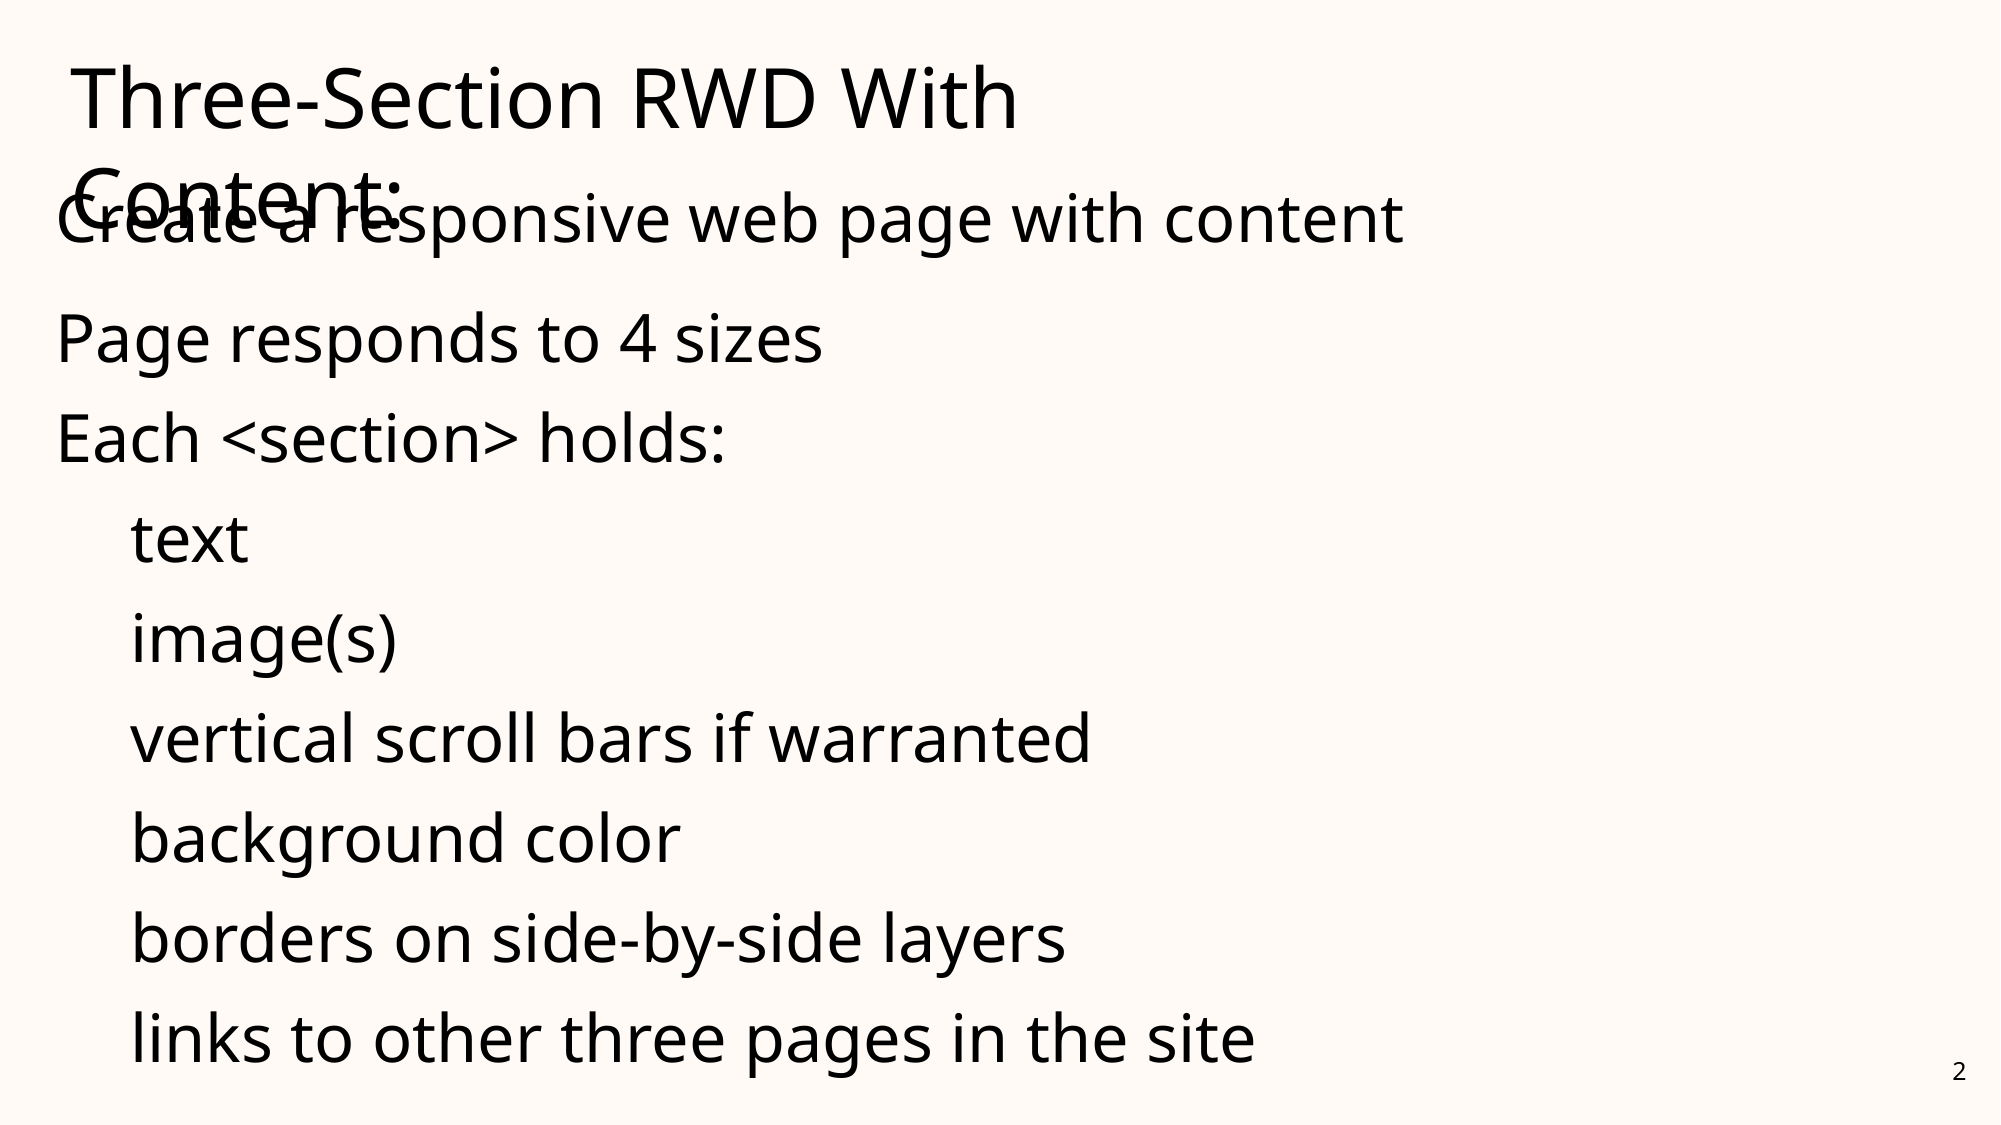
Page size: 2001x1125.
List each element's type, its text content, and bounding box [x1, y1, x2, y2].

text_box Create a responsive web page with content Page responds to 4 sizes Each <section> holds: text image(s) vertical scroll bars if warranted background color borders on side-by-side layers links to other three pages in the site [40, 128, 1421, 1083]
title Three-Section RWD With Content: [55, 37, 1347, 128]
slide_number 2 [1896, 1042, 1982, 1103]
